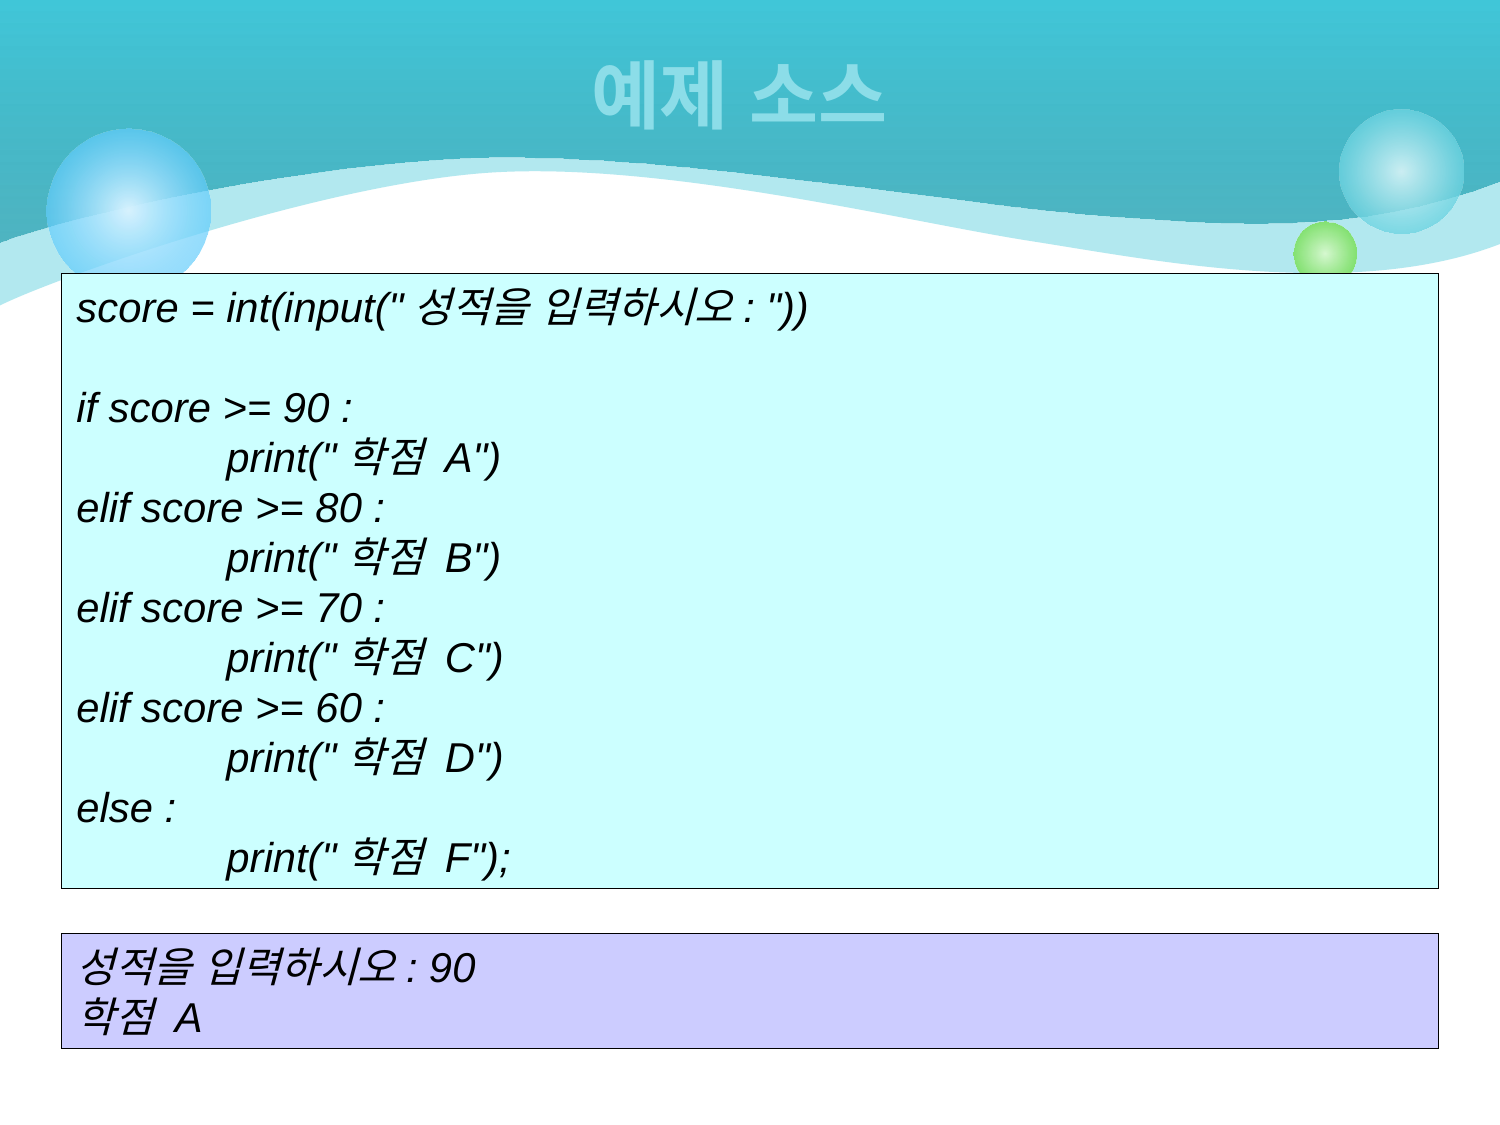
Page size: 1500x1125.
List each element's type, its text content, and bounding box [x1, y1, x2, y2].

text_box 성적을 입력하시오: 90 학점 A [61, 933, 1439, 1049]
title 예제 소스 [75, 0, 1425, 188]
text_box score = int(input("성적을 입력하시오: ")) if score >= 90 : print("학점 A") elif score >= 80 : print("학점 B") elif score >= 70 : print("학점 C") elif score >= 60 : print("학점 D") else : print("학점 F"); [61, 273, 1439, 889]
